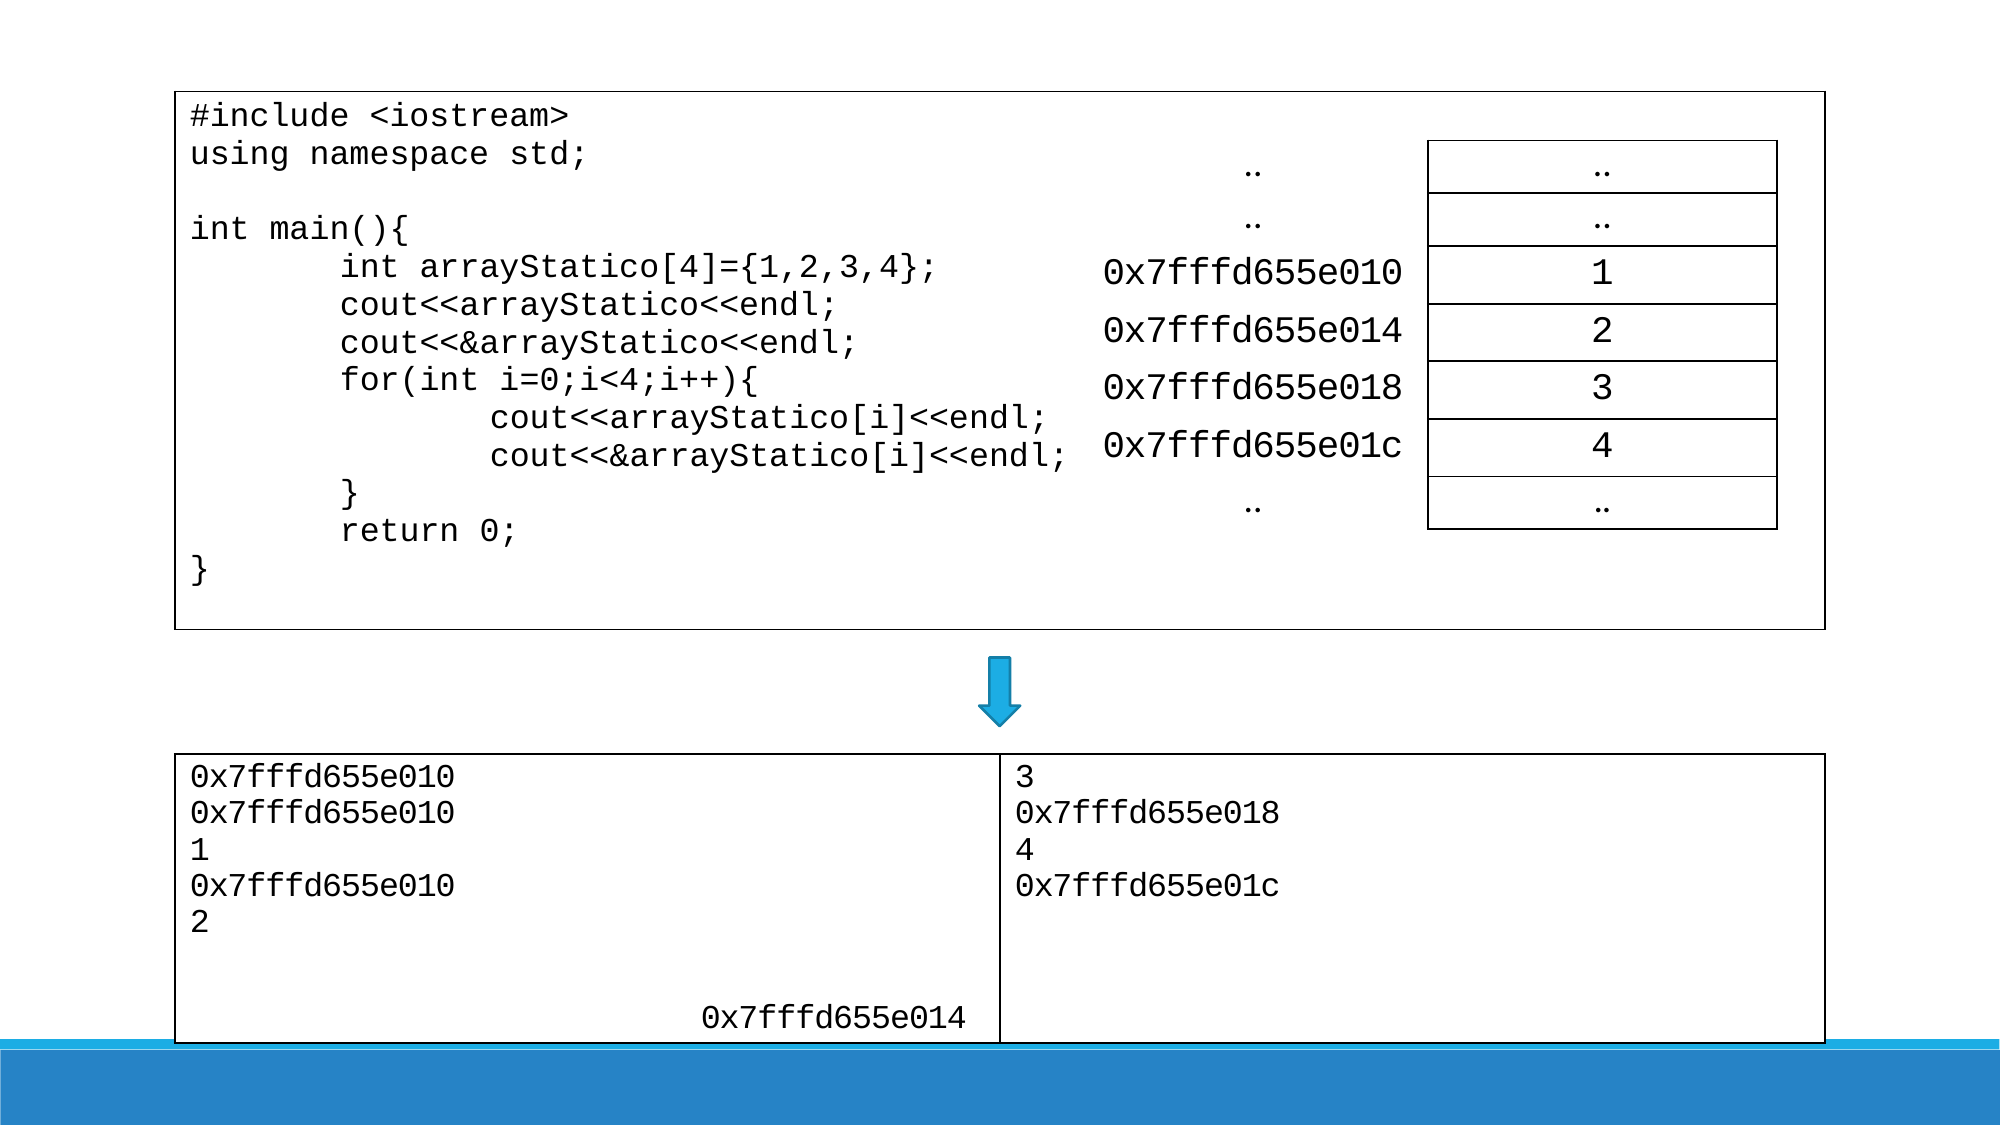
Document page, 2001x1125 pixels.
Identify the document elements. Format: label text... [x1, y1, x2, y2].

table_cell 3 [1429, 362, 1776, 418]
table_cell 2 [1429, 305, 1776, 360]
table_header #include <iostream> using namespace std; int main(){ int arrayStatico[4]={1,2,3,4}; cout<<arrayStatico<<endl; cout<<&arrayStatico<<endl; for(int i=0;i<4;i++){ cout<<arrayStatico[i]<<endl; cout<<&arrayStatico[i]<<endl; } return 0; } [176, 92, 1824, 629]
table_cell .. [1078, 193, 1427, 246]
table_header .. [1429, 141, 1776, 192]
table_cell 0x7fffd655e01c [1078, 419, 1427, 476]
table_header .. [1078, 140, 1427, 193]
table_header 0x7fffd655e010 0x7fffd655e010 1 0x7fffd655e010 2 0x7fffd655e014 [176, 755, 999, 1042]
table_cell .. [1429, 477, 1776, 528]
table_cell 0x7fffd655e018 [1078, 361, 1427, 419]
table_cell .. [1078, 476, 1427, 529]
table_header 3 0x7fffd655e018 4 0x7fffd655e01c [1001, 755, 1824, 1042]
table_cell 0x7fffd655e010 [1078, 246, 1427, 304]
text_box [977, 656, 1022, 728]
table_cell 1 [1429, 247, 1776, 303]
table_cell .. [1429, 194, 1776, 245]
table_cell 0x7fffd655e014 [1078, 304, 1427, 361]
table_cell 4 [1429, 420, 1776, 476]
